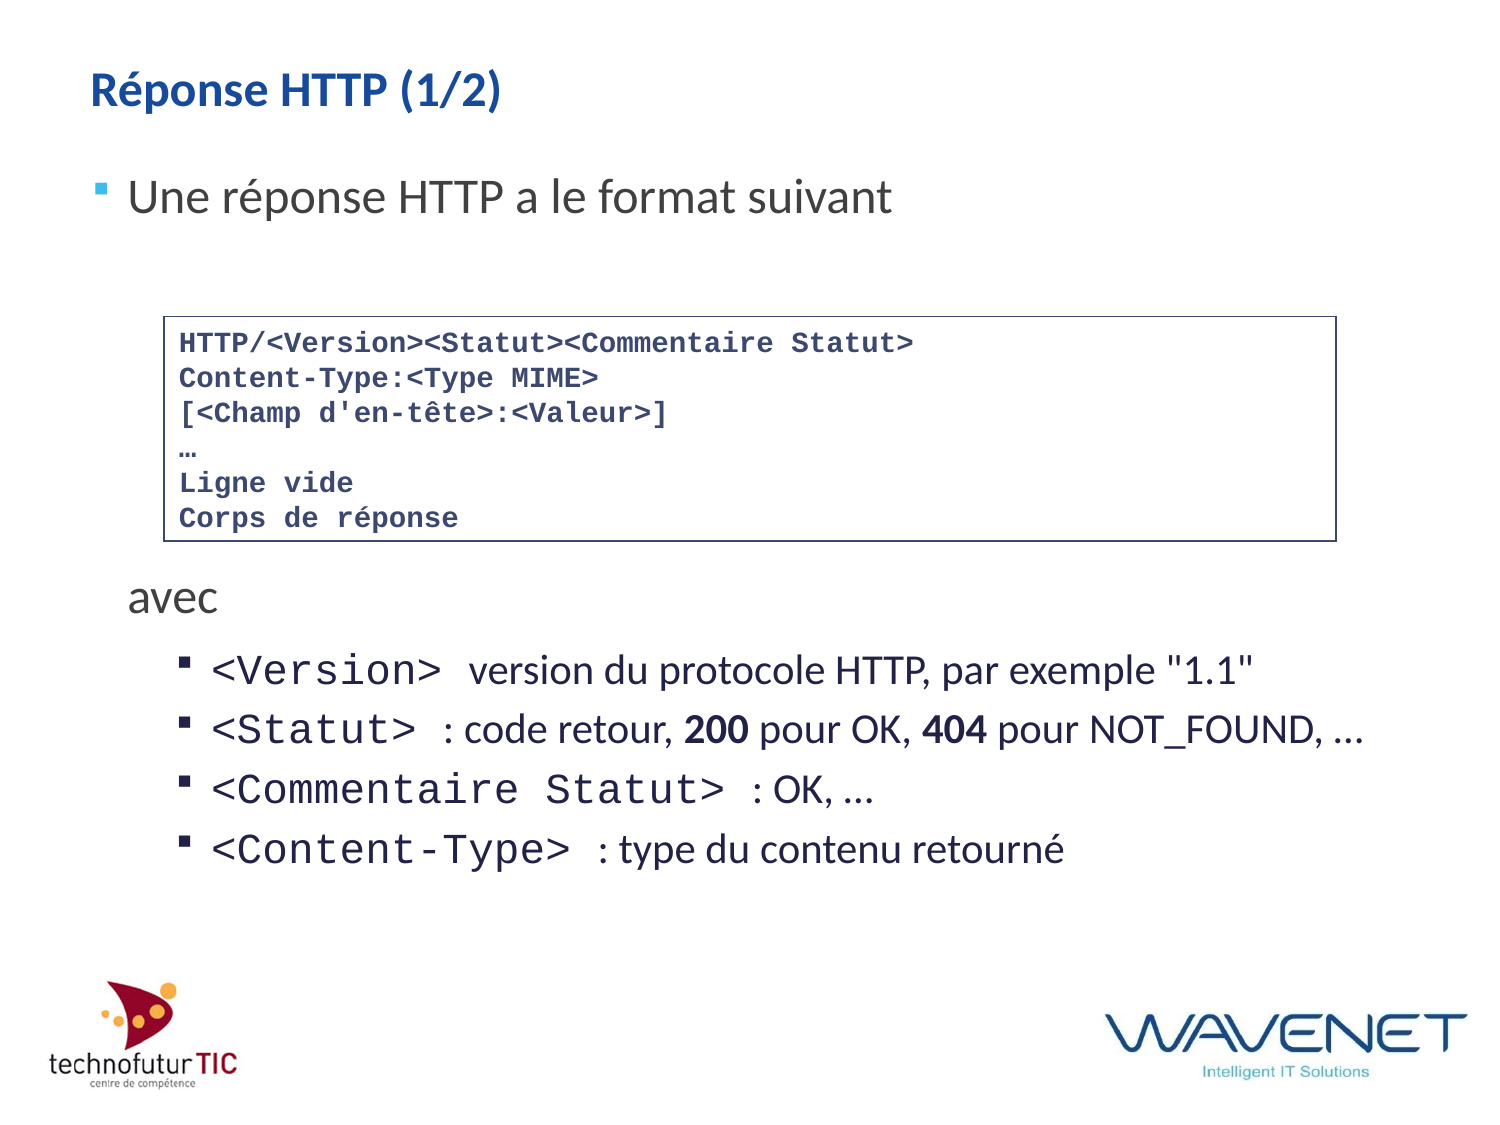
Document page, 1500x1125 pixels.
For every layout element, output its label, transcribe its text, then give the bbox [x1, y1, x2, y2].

title Réponse HTTP (1/2) [72, 47, 1426, 145]
picture [41, 970, 245, 1094]
text_box HTTP/<Version><Statut><Commentaire Statut> Content-Type:<Type MIME> [<Champ d'en-tête>:<Valeur>] … Ligne vide Corps de réponse [163, 316, 1336, 541]
picture [1103, 1012, 1469, 1081]
list Une réponse HTTP a le format suivant avec <Version> version du protocole HTTP, par exemple "1.1" <Statut> : code retour, 200 pour OK, 404 pour NOT_FOUND, … <Commentaire Statut> : OK, … <Content-Type> : type du contenu retourné [74, 155, 1426, 970]
